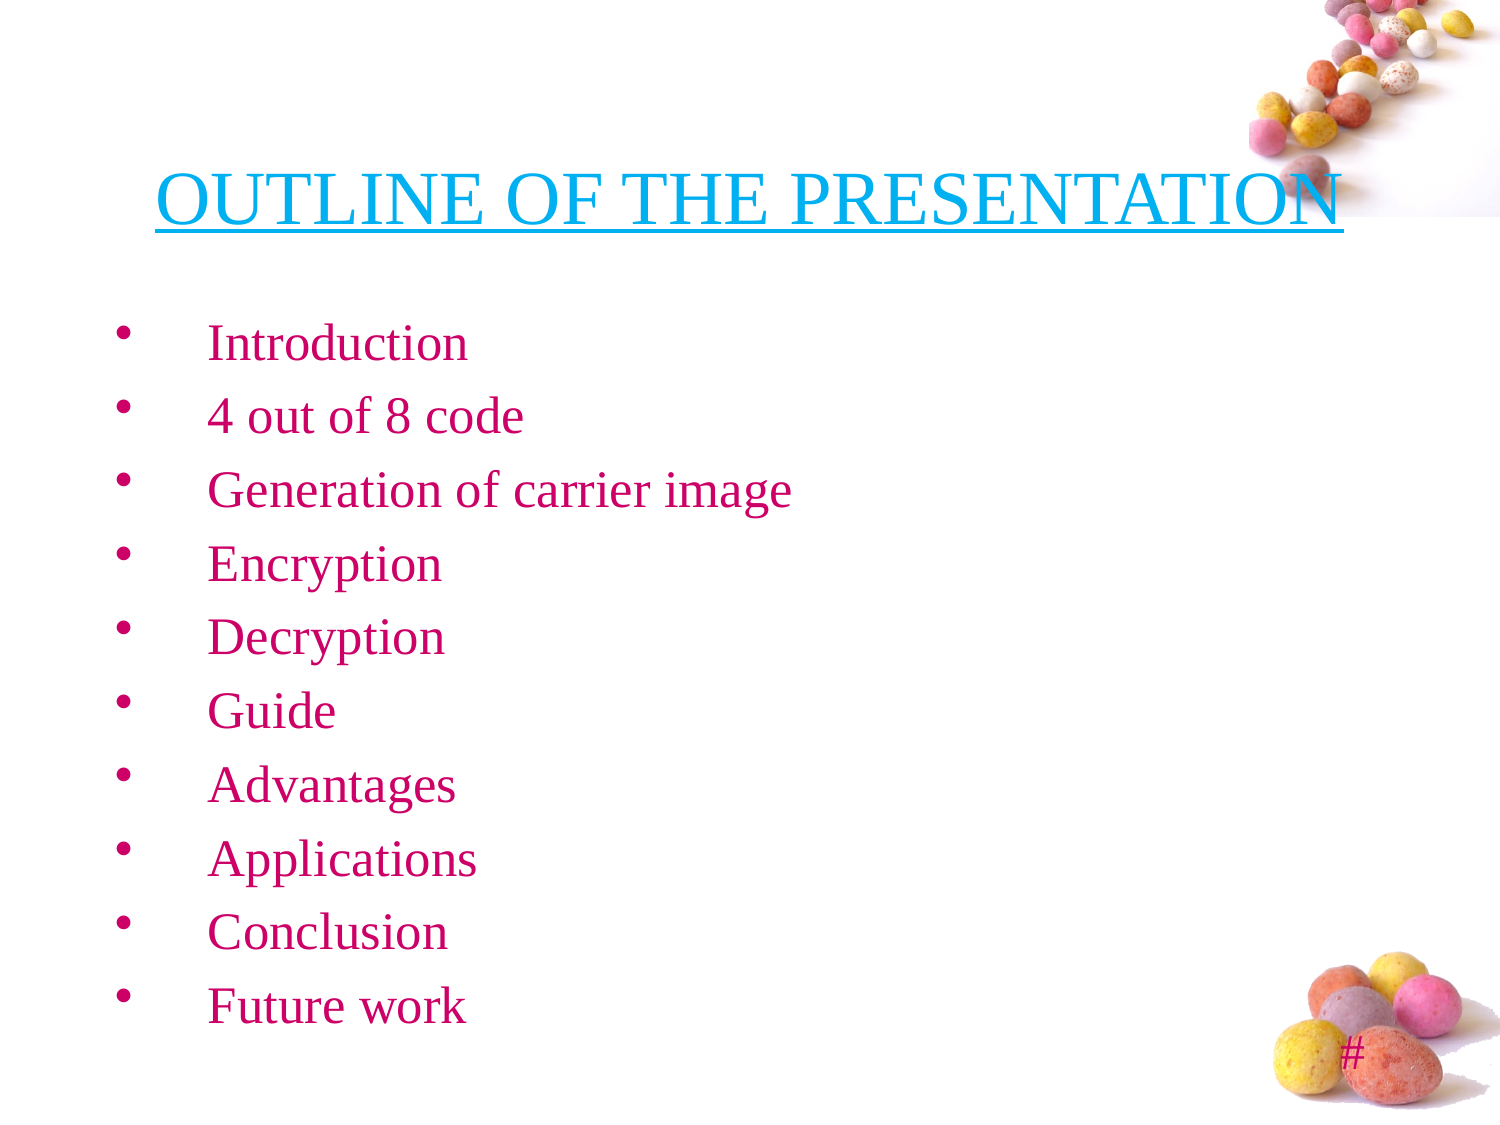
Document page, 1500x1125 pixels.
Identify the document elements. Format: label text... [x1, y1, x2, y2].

title OUTLINE OF THE PRESENTATION [112, 99, 1388, 288]
picture [1250, 944, 1500, 1125]
list Introduction 4 out of 8 code Generation of carrier image Encryption Decryption Guide Advantages Applications Conclusion Future work [99, 299, 1451, 1043]
picture [1249, 0, 1500, 217]
picture [1348, 1049, 1357, 1056]
